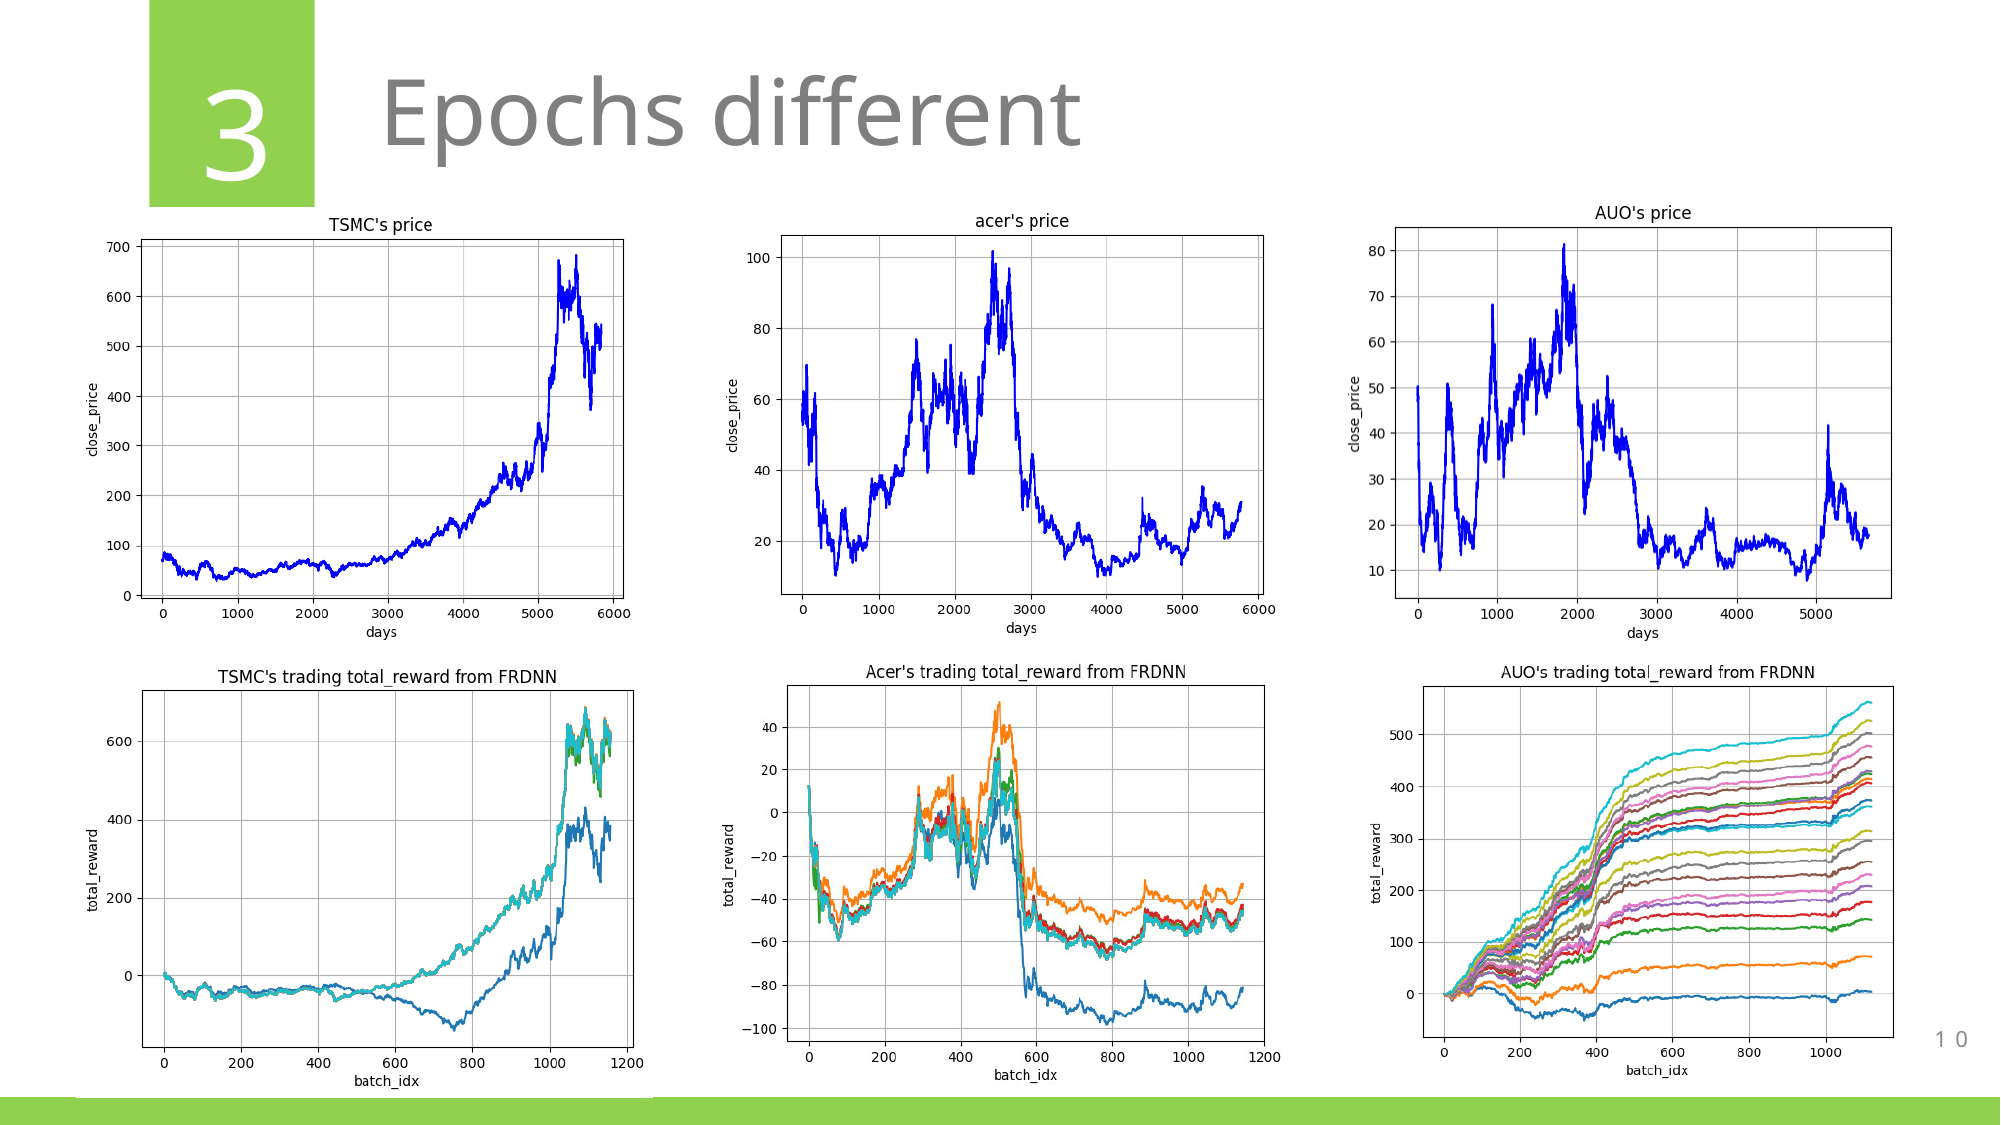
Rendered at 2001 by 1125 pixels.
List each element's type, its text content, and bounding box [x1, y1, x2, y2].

picture [1360, 655, 1902, 1087]
picture [712, 653, 1290, 1092]
text_box [149, 0, 315, 206]
slide_number 10 [1906, 1010, 1984, 1071]
picture [76, 207, 640, 649]
picture [76, 659, 654, 1098]
picture [716, 203, 1284, 645]
text_box Epochs different [364, 46, 1405, 172]
text_box 3 [154, 48, 320, 206]
text_box [0, 1097, 2000, 1125]
picture [1338, 195, 1902, 651]
